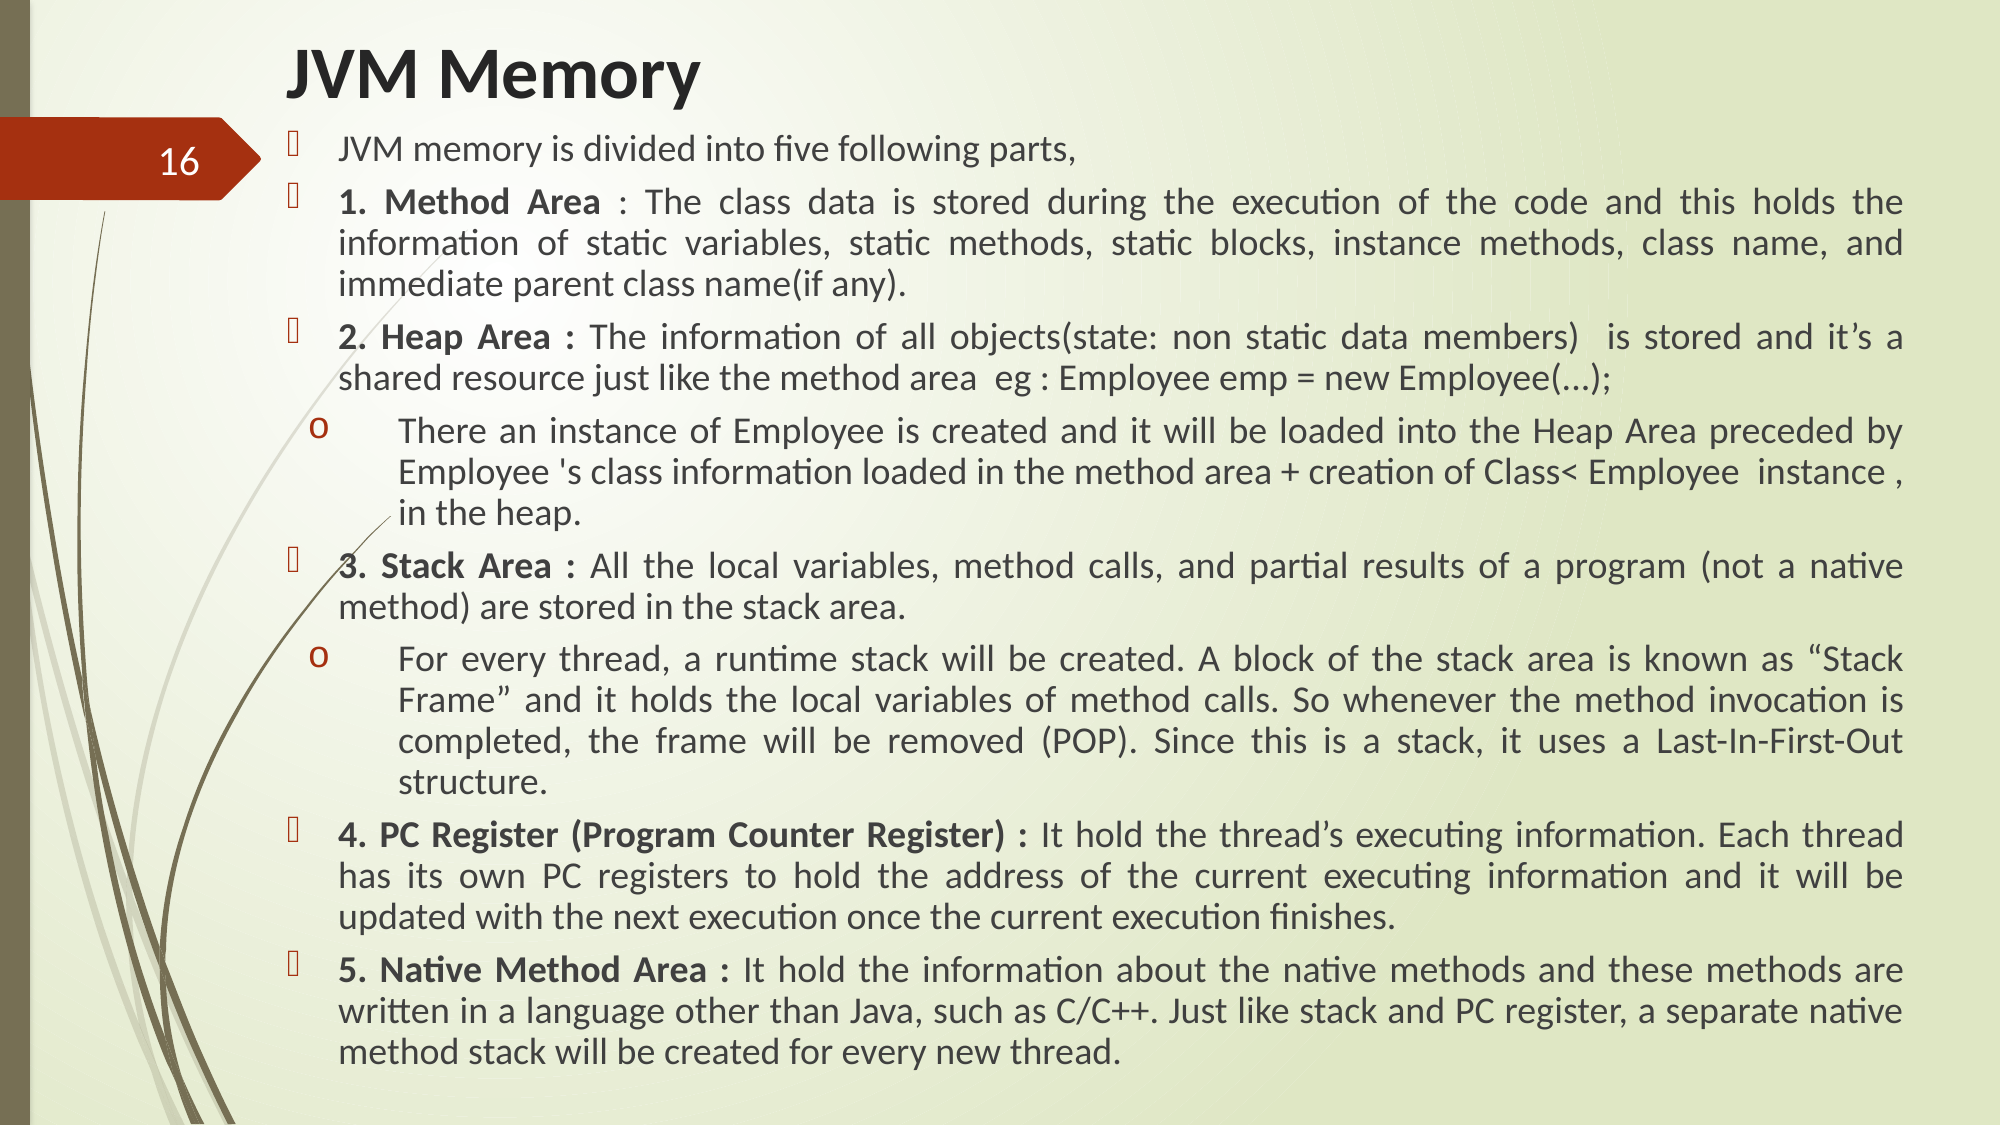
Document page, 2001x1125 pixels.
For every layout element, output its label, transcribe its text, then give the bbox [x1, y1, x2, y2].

slide_number 16 [87, 129, 216, 190]
list JVM memory is divided into five following parts, 1. Method Area : The class data is stored during the execution of the code and this holds the information of static variables, static methods, static blocks, instance methods, class name, and immediate parent class name(if any). 2. Heap Area : The information of all objects(state: non static data members) is stored and it’s a shared resource just like the method area eg : Employee emp = new Employee(...); There an instance of Employee is created and it will be loaded into the Heap Area preceded by Employee 's class information loaded in the method area + creation of Class< Employee instance , in the heap. 3. Stack Area : All the local variables, method calls, and partial results of a program (not a native method) are stored in the stack area. For every thread, a runtime stack will be created. A block of the stack area is known as “Stack Frame” and it holds the local variables of method calls. So whenever the method invocation is completed, the frame will be removed (POP). Since this is a stack, it uses a Last-In-First-Out structure. 4. PC Register (Program Counter Register) : It hold the thread’s executing information. Each thread has its own PC registers to hold the address of the current executing information and it will be updated with the next execution once the current execution finishes. 5. Native Method Area : It hold the information about the native methods and these methods are written in a language other than Java, such as C/C++. Just like stack and PC register, a separate native method stack will be created for every new thread. [271, 121, 1922, 1097]
text_box JVM Memory [271, 16, 1734, 122]
